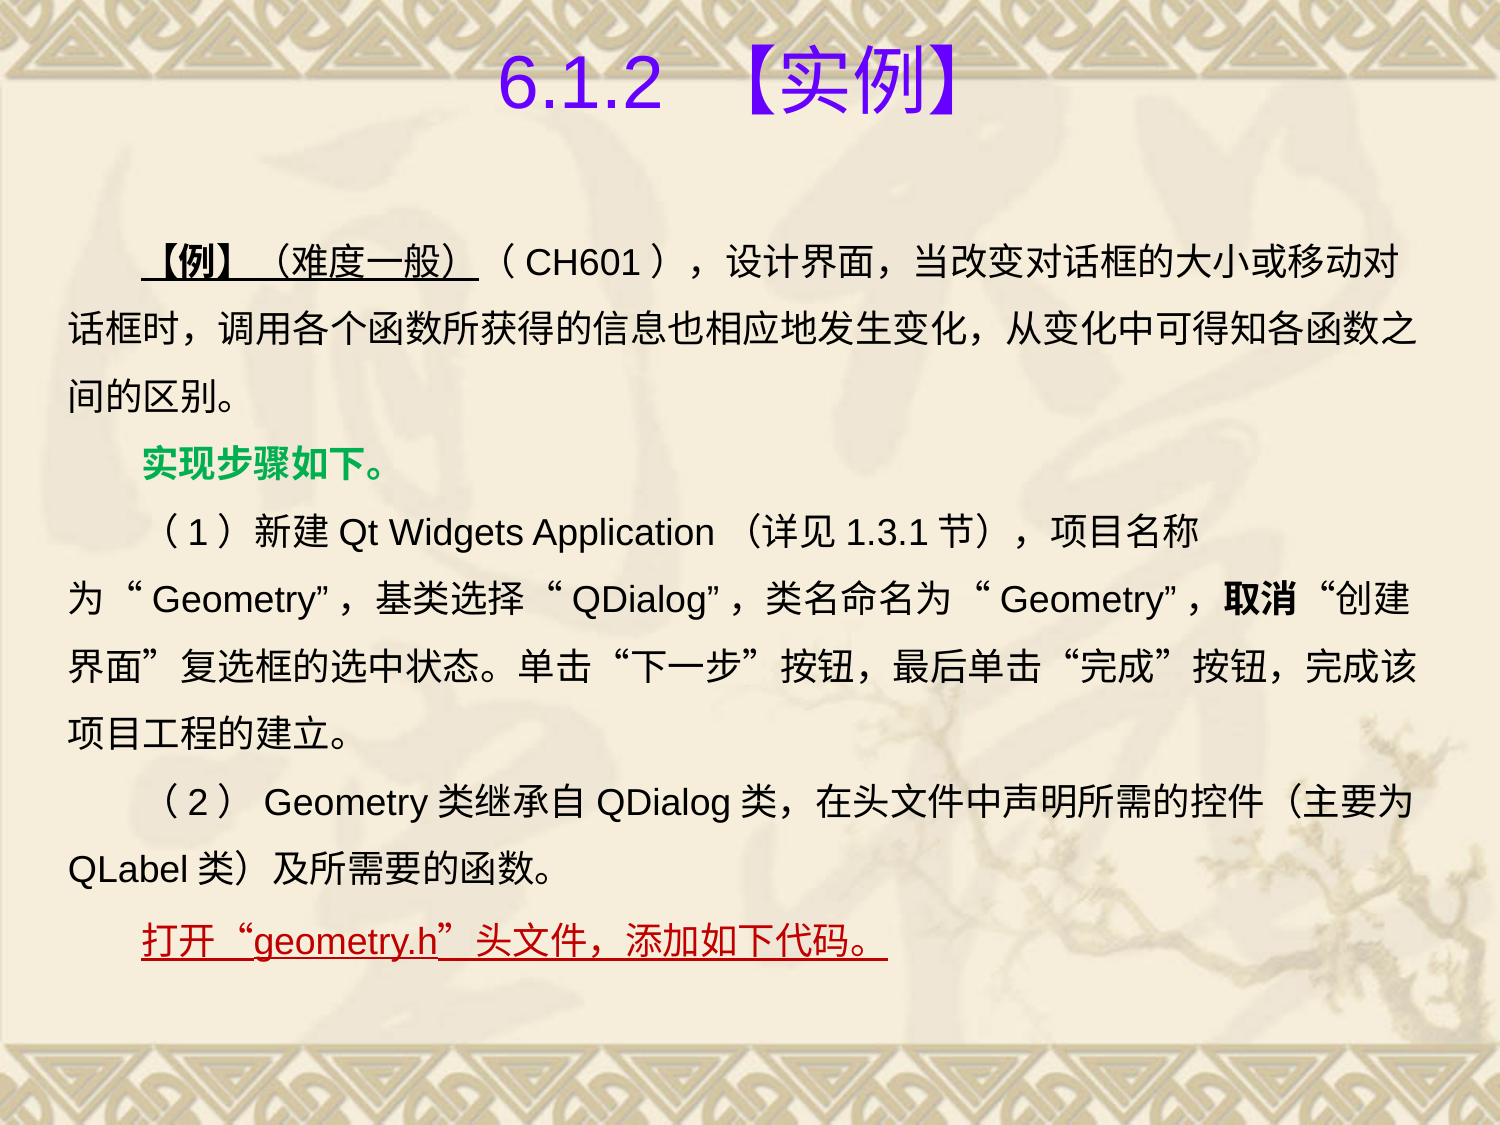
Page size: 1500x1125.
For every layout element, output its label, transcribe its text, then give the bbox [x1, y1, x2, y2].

text_box 【例】（难度一般）（CH601），设计界面，当改变对话框的大小或移动对话框时，调用各个函数所获得的信息也相应地发生变化，从变化中可得知各函数之间的区别。 实现步骤如下。 （1）新建Qt Widgets Application（详见1.3.1节），项目名称为“Geometry”，基类选择“QDialog”，类名命名为“Geometry”，取消“创建界面”复选框的选中状态。单击“下一步”按钮，最后单击“完成”按钮，完成该项目工程的建立。 （2）Geometry类继承自QDialog类，在头文件中声明所需的控件（主要为QLabel类）及所需要的函数。 打开“geometry.h”头文件，添加如下代码。 [53, 208, 1447, 1047]
title 6.1.2 【实例】 [49, 7, 1451, 149]
picture [0, 0, 1500, 1125]
